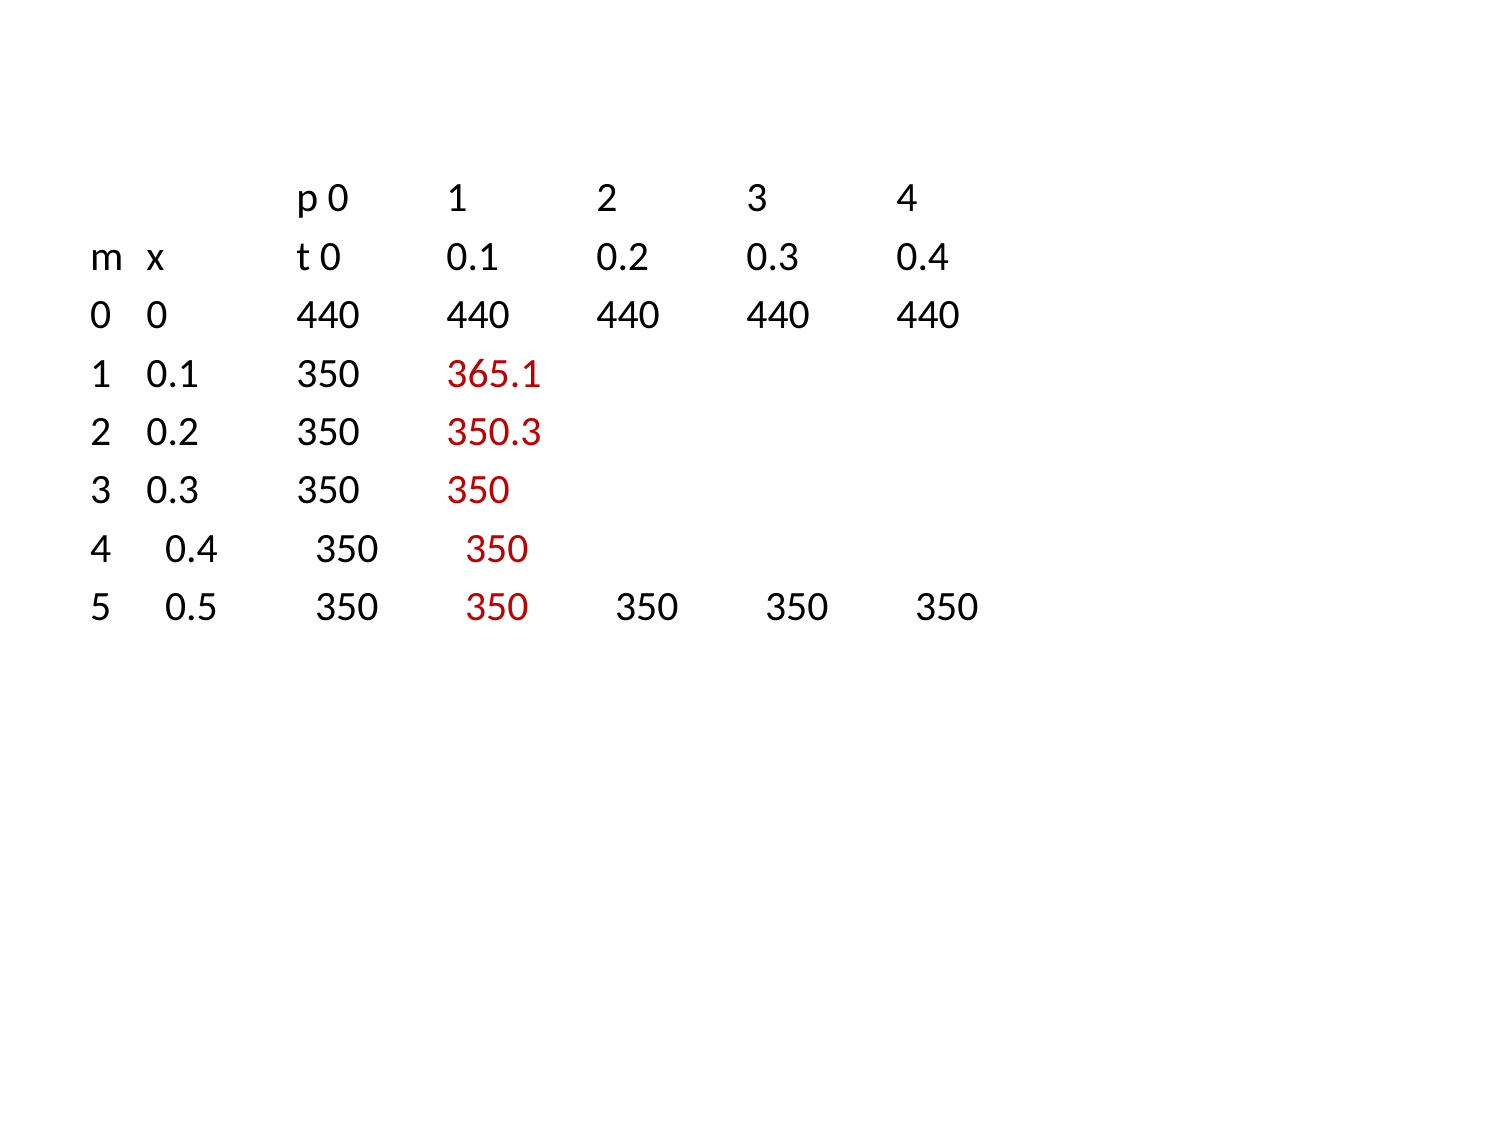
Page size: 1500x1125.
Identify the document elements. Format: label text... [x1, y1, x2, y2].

list p 0 1 2 3 4 m x t 0 0.1 0.2 0.3 0.4 0 0 440 440 440 440 440 1 0.1 350 365.1 2 0.2 350 350.3 3 0.3 350 350 4 0.4 350 350 0.5 350 350 350 350 350 [75, 162, 1425, 1005]
